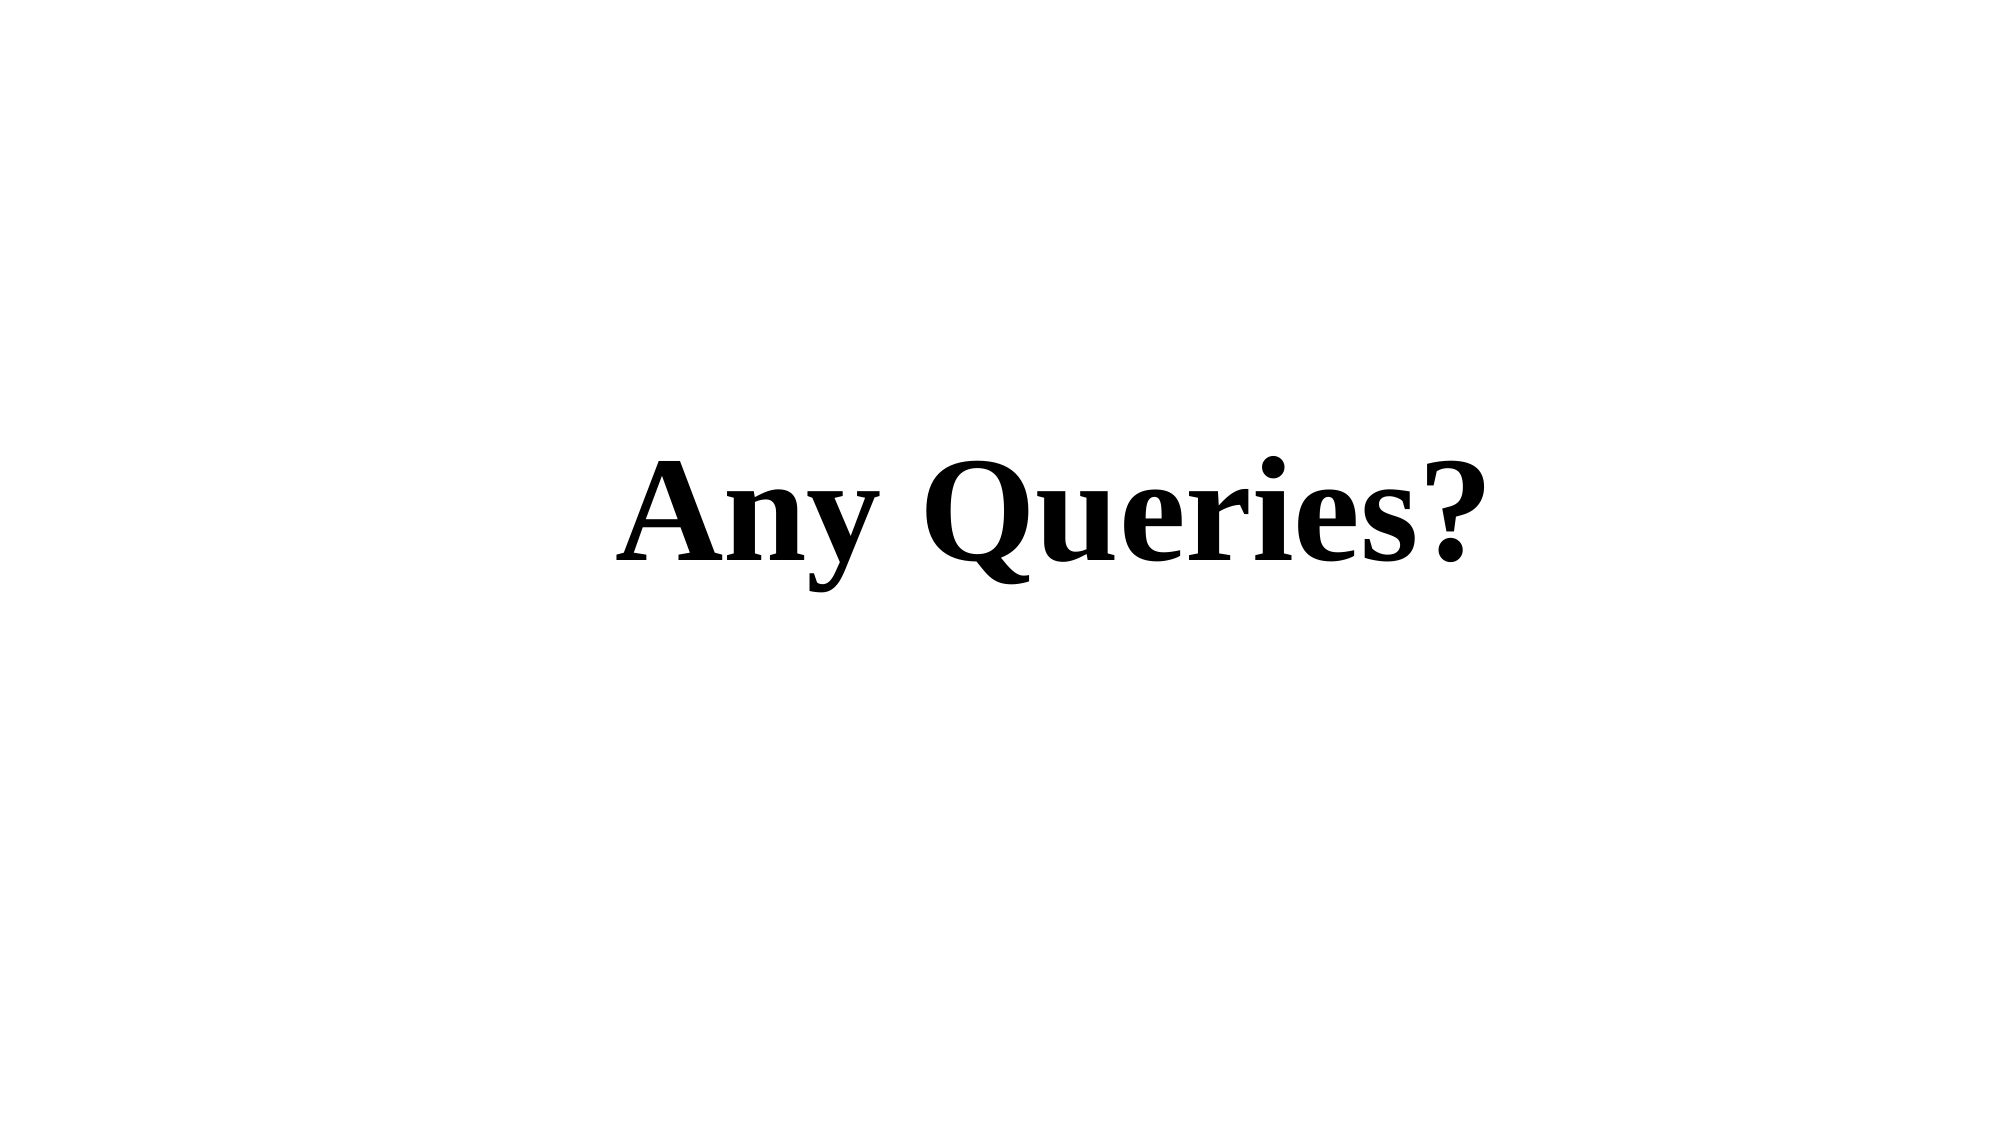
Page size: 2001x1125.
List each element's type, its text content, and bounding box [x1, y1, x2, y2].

title Any Queries? [600, 59, 1619, 965]
